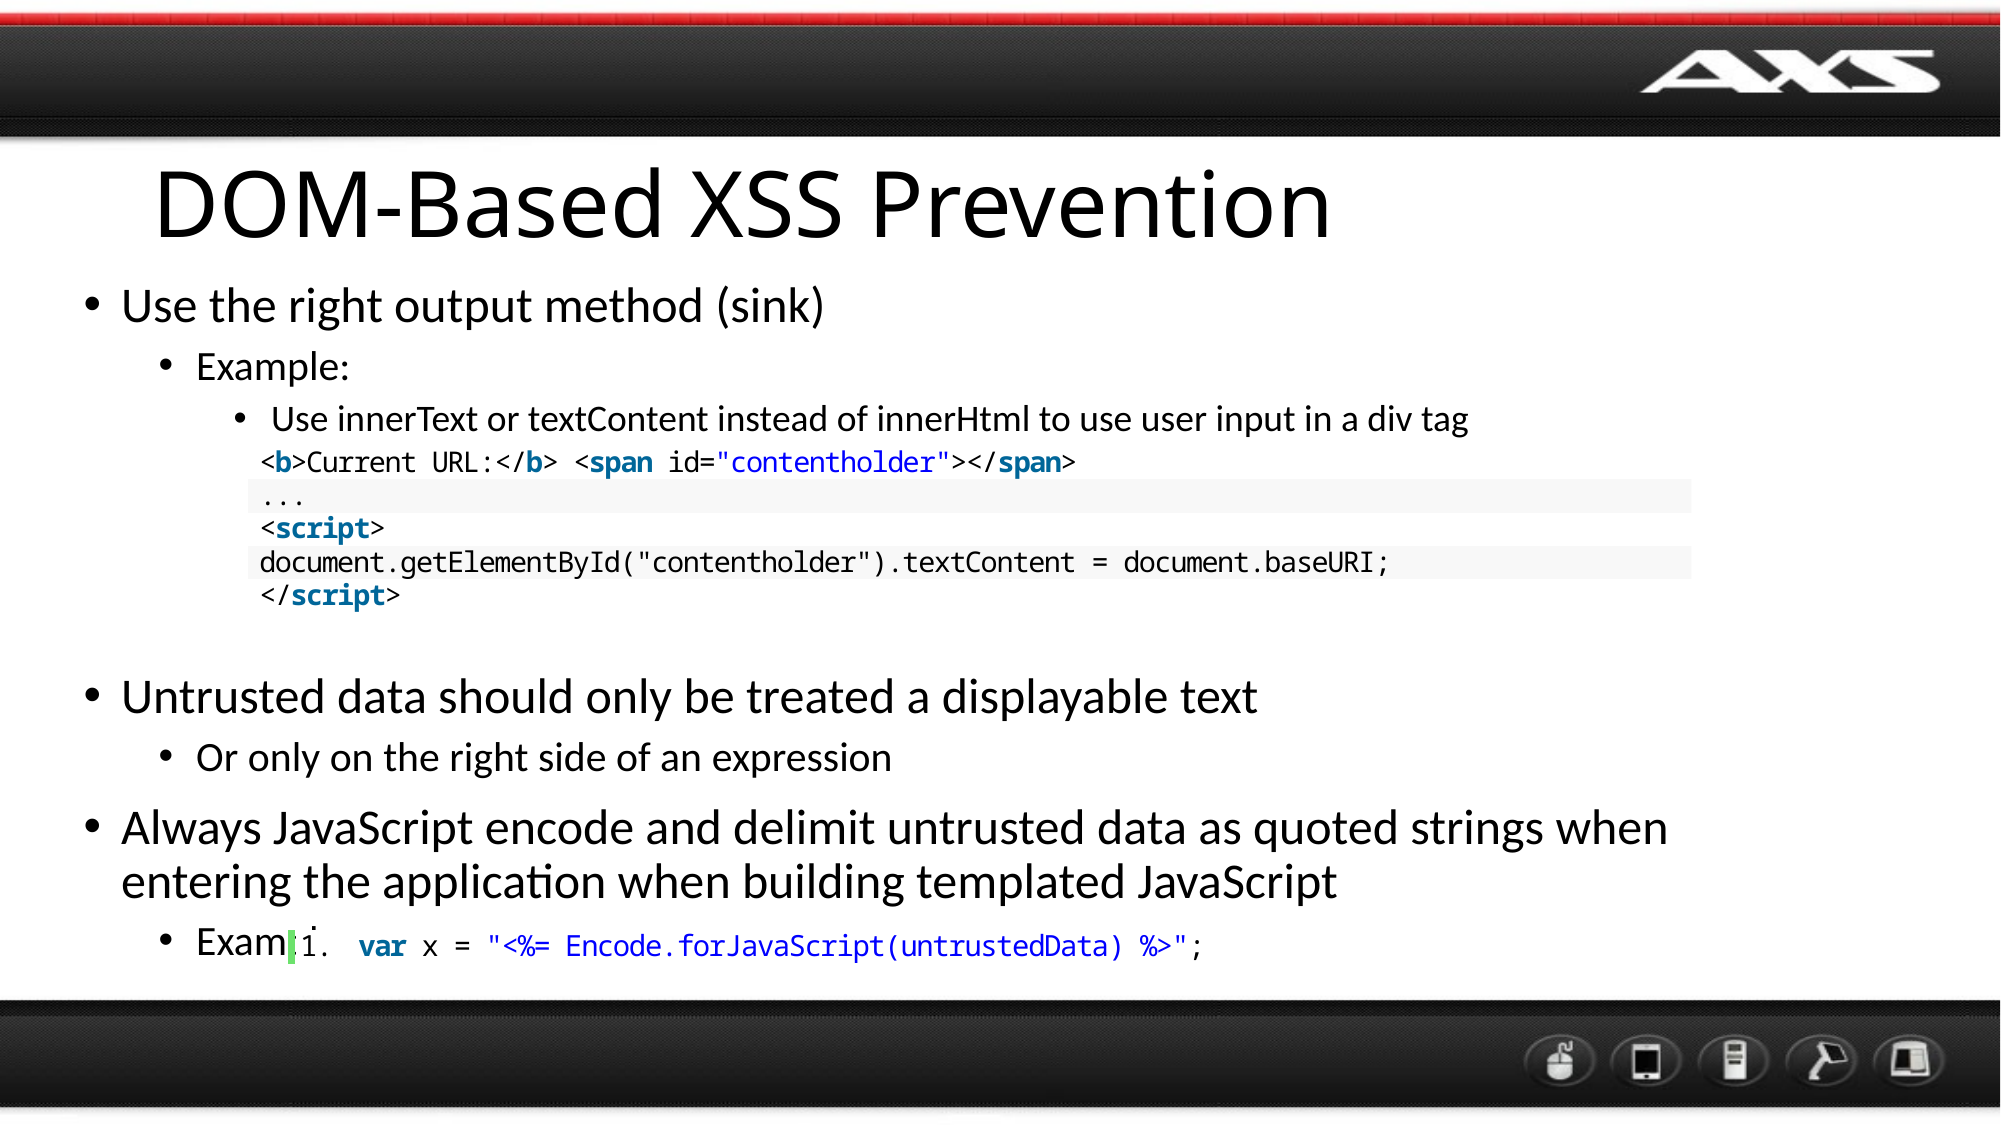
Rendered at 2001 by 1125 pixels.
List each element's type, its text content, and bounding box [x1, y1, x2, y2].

list Use the right output method (sink) Example: Use innerText or textContent instead of innerHtml to use user input in a div tag Untrusted data should only be treated a displayable text Or only on the right side of an expression Always JavaScript encode and delimit untrusted data as quoted strings when entering the application when building templated JavaScript Example: [68, 272, 1794, 986]
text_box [242, 929, 1697, 1010]
picture [0, 0, 2001, 1125]
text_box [247, 445, 1692, 658]
title DOM-Based XSS Prevention [137, 139, 1863, 278]
